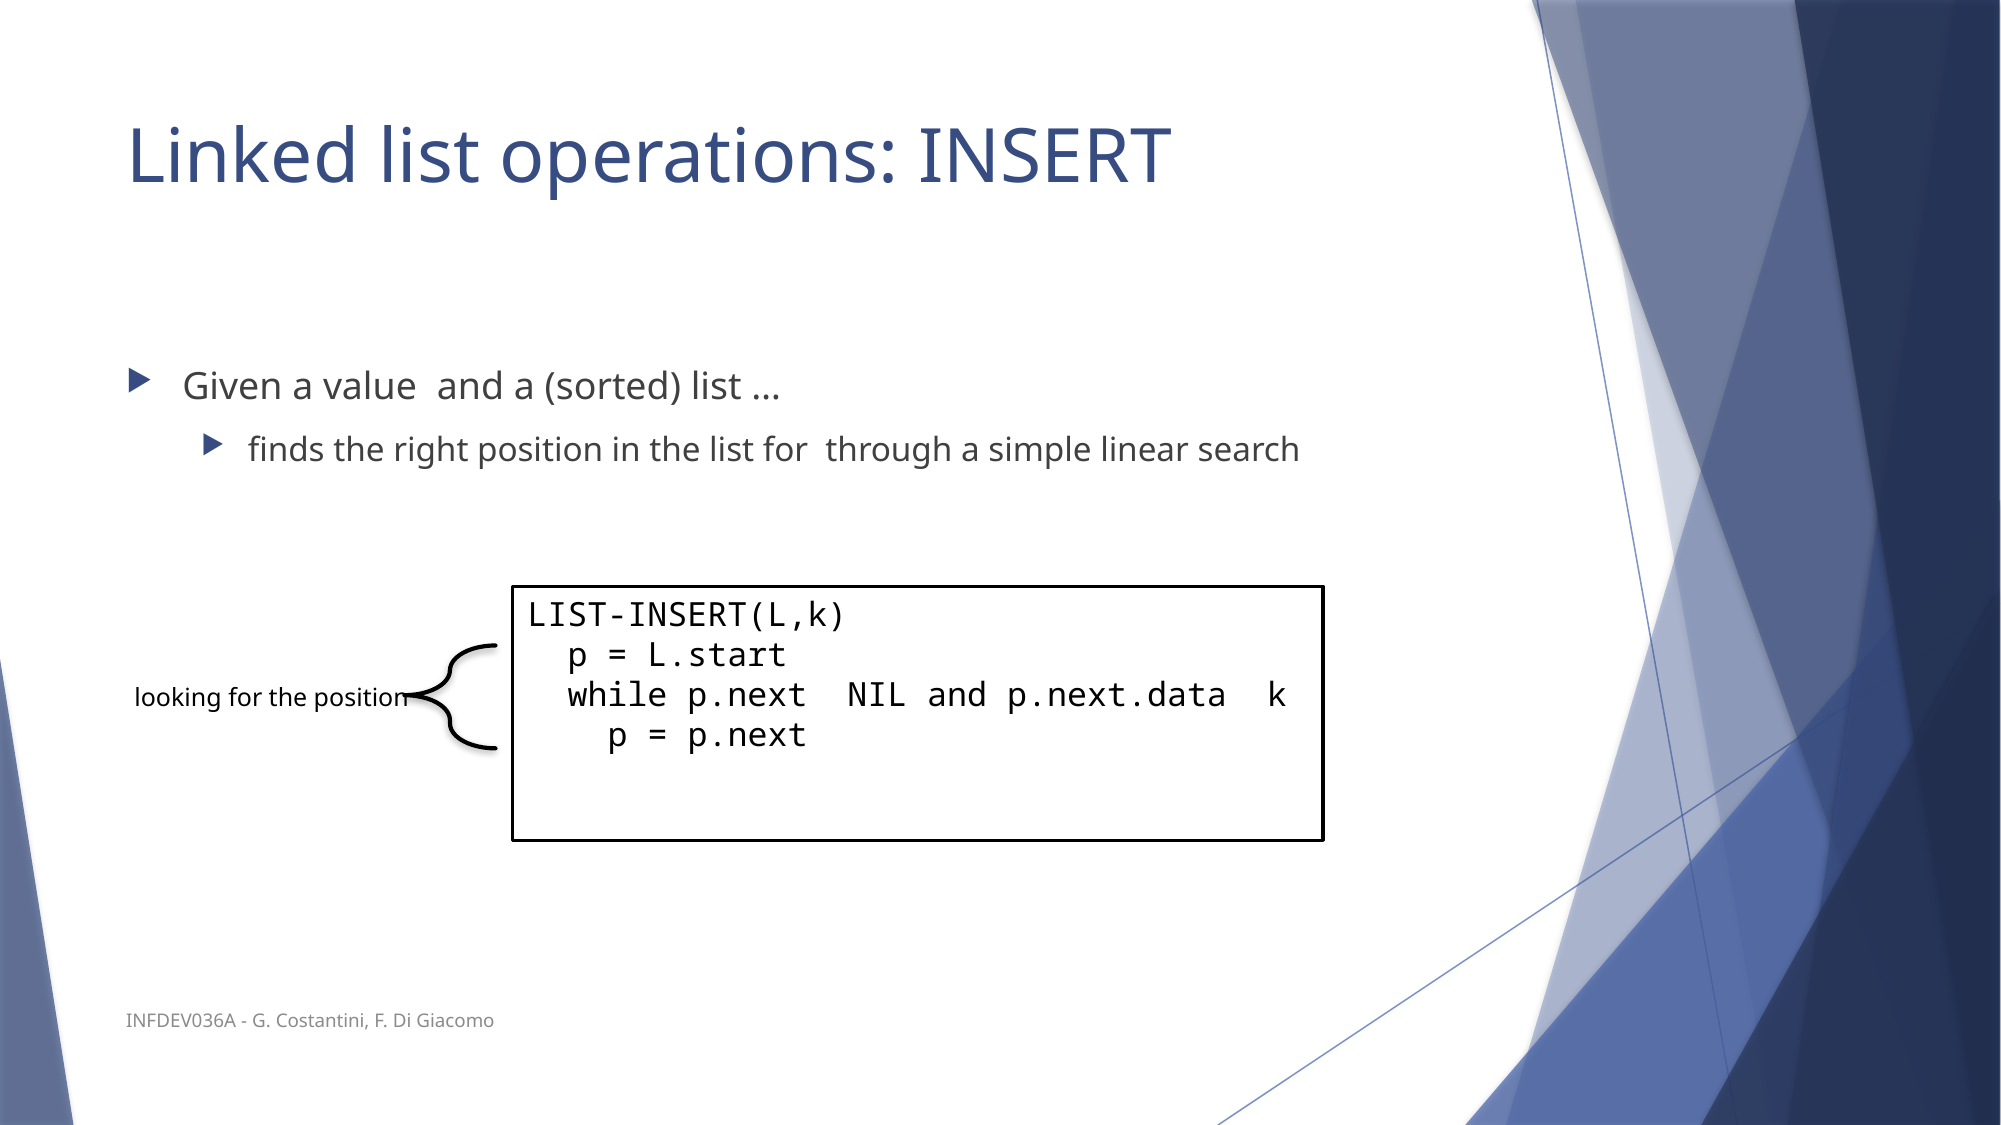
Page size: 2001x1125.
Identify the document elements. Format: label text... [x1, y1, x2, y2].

text_box looking for the position [119, 673, 450, 719]
title Linked list operations: INSERT [111, 99, 1522, 317]
text_box [447, 643, 498, 751]
footer INFDEV036A - G. Costantini, F. Di Giacomo [111, 991, 1145, 1051]
